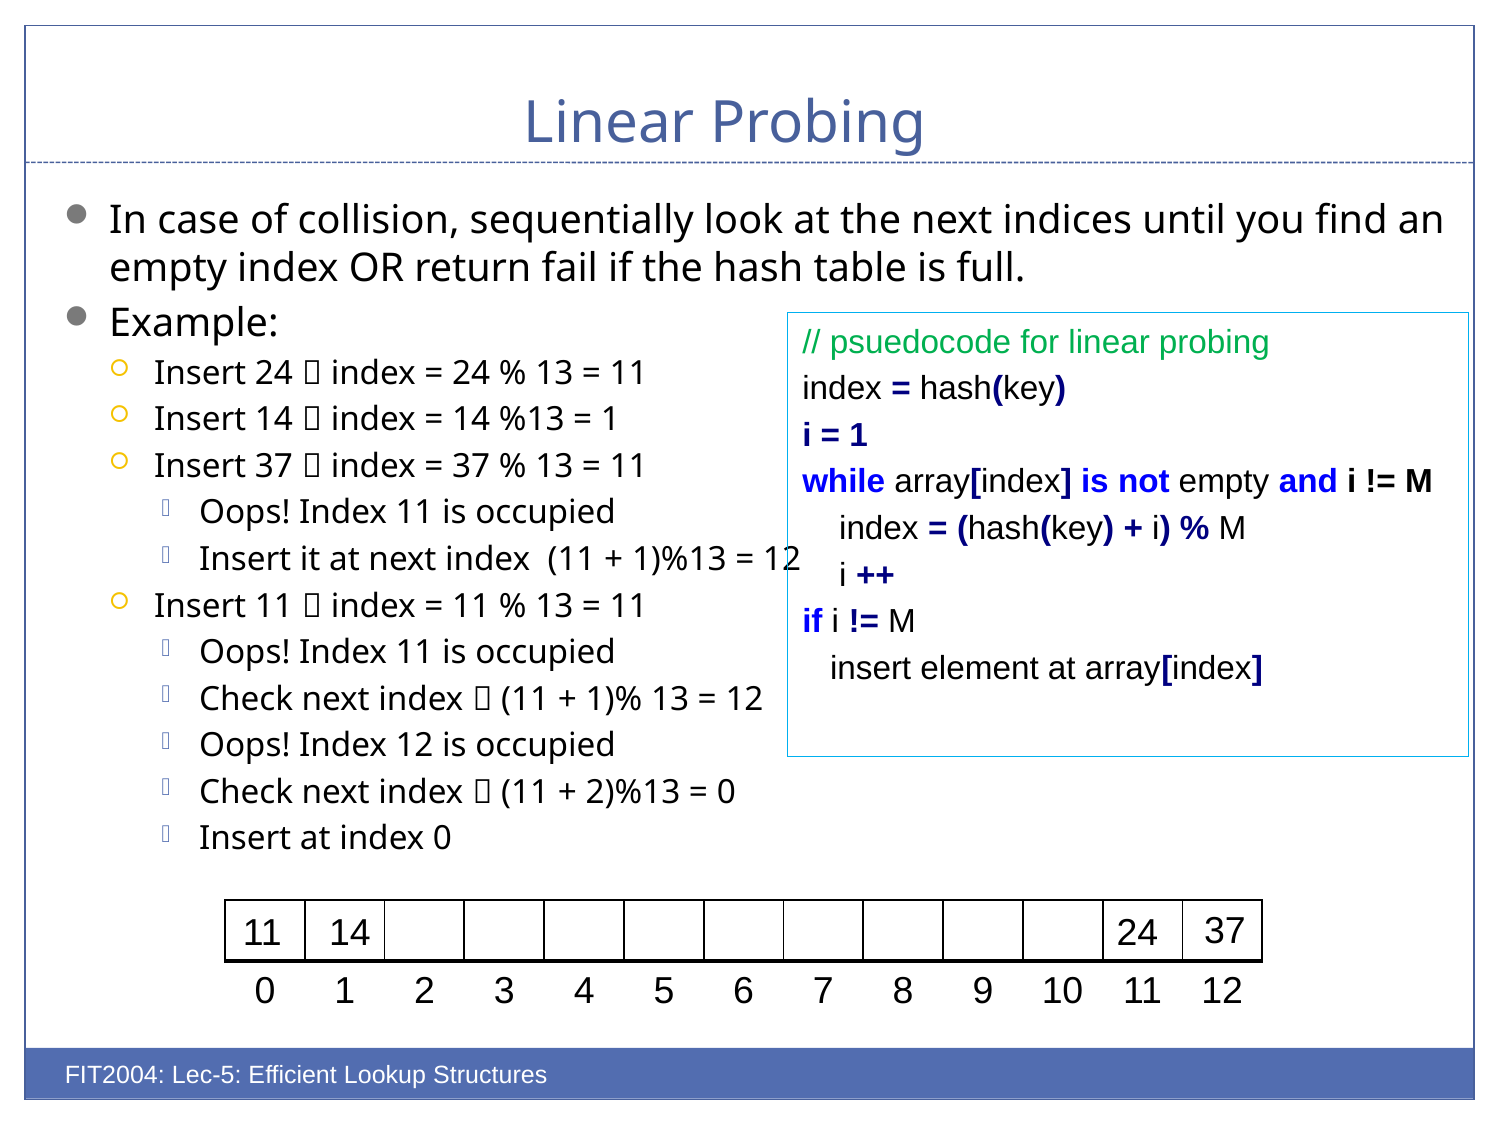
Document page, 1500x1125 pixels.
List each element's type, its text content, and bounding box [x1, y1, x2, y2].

table_header [1024, 901, 1087, 959]
table_header [465, 901, 543, 959]
text_box 24 [1087, 899, 1188, 961]
table_header 7 [783, 962, 863, 1023]
table_header 8 [863, 962, 943, 1023]
table_header 10 [1023, 962, 1103, 1023]
text_box 37 [1174, 898, 1276, 960]
table_header 5 [624, 962, 704, 1023]
text_box 14 [313, 899, 401, 961]
table_header 9 [943, 962, 1023, 1023]
table_header [784, 901, 862, 959]
title Linear Probing [0, 37, 1463, 162]
text_box 11 [212, 899, 313, 961]
table_header 4 [544, 962, 624, 1023]
footer FIT2004: Lec-5: Efficient Lookup Structures [50, 1051, 800, 1112]
table_header [401, 901, 463, 959]
table_header 3 [464, 962, 544, 1023]
table_header [705, 901, 783, 959]
text_box // psuedocode for linear probing index = hash(key) i = 1 while array[index] is not empty and i != M index = (hash(key) + i) % M i ++ if i != M insert element at array[index] [787, 312, 1469, 757]
table_header 1 [305, 962, 385, 1023]
table_header [944, 901, 1022, 959]
list In case of collision, sequentially look at the next indices until you find an empty index OR return fail if the hash table is full. Example: Insert 24  index = 24 % 13 = 11 Insert 14  index = 14 %13 = 1 Insert 37  index = 37 % 13 = 11 Oops! Index 11 is occupied Insert it at next index (11 + 1)%13 = 12 Insert 11  index = 11 % 13 = 11 Oops! Index 11 is occupied Check next index  (11 + 1)% 13 = 12 Oops! Index 12 is occupied Check next index  (11 + 2)%13 = 0 Insert at index 0 [49, 187, 1475, 899]
table_header 11 [1103, 962, 1182, 1023]
table_header [864, 901, 942, 959]
table_header 0 [225, 962, 305, 1023]
table_header 12 [1182, 962, 1262, 1023]
table_header 6 [704, 962, 783, 1023]
table_header 2 [385, 962, 464, 1023]
table_header [625, 901, 703, 959]
table_header [545, 901, 623, 959]
